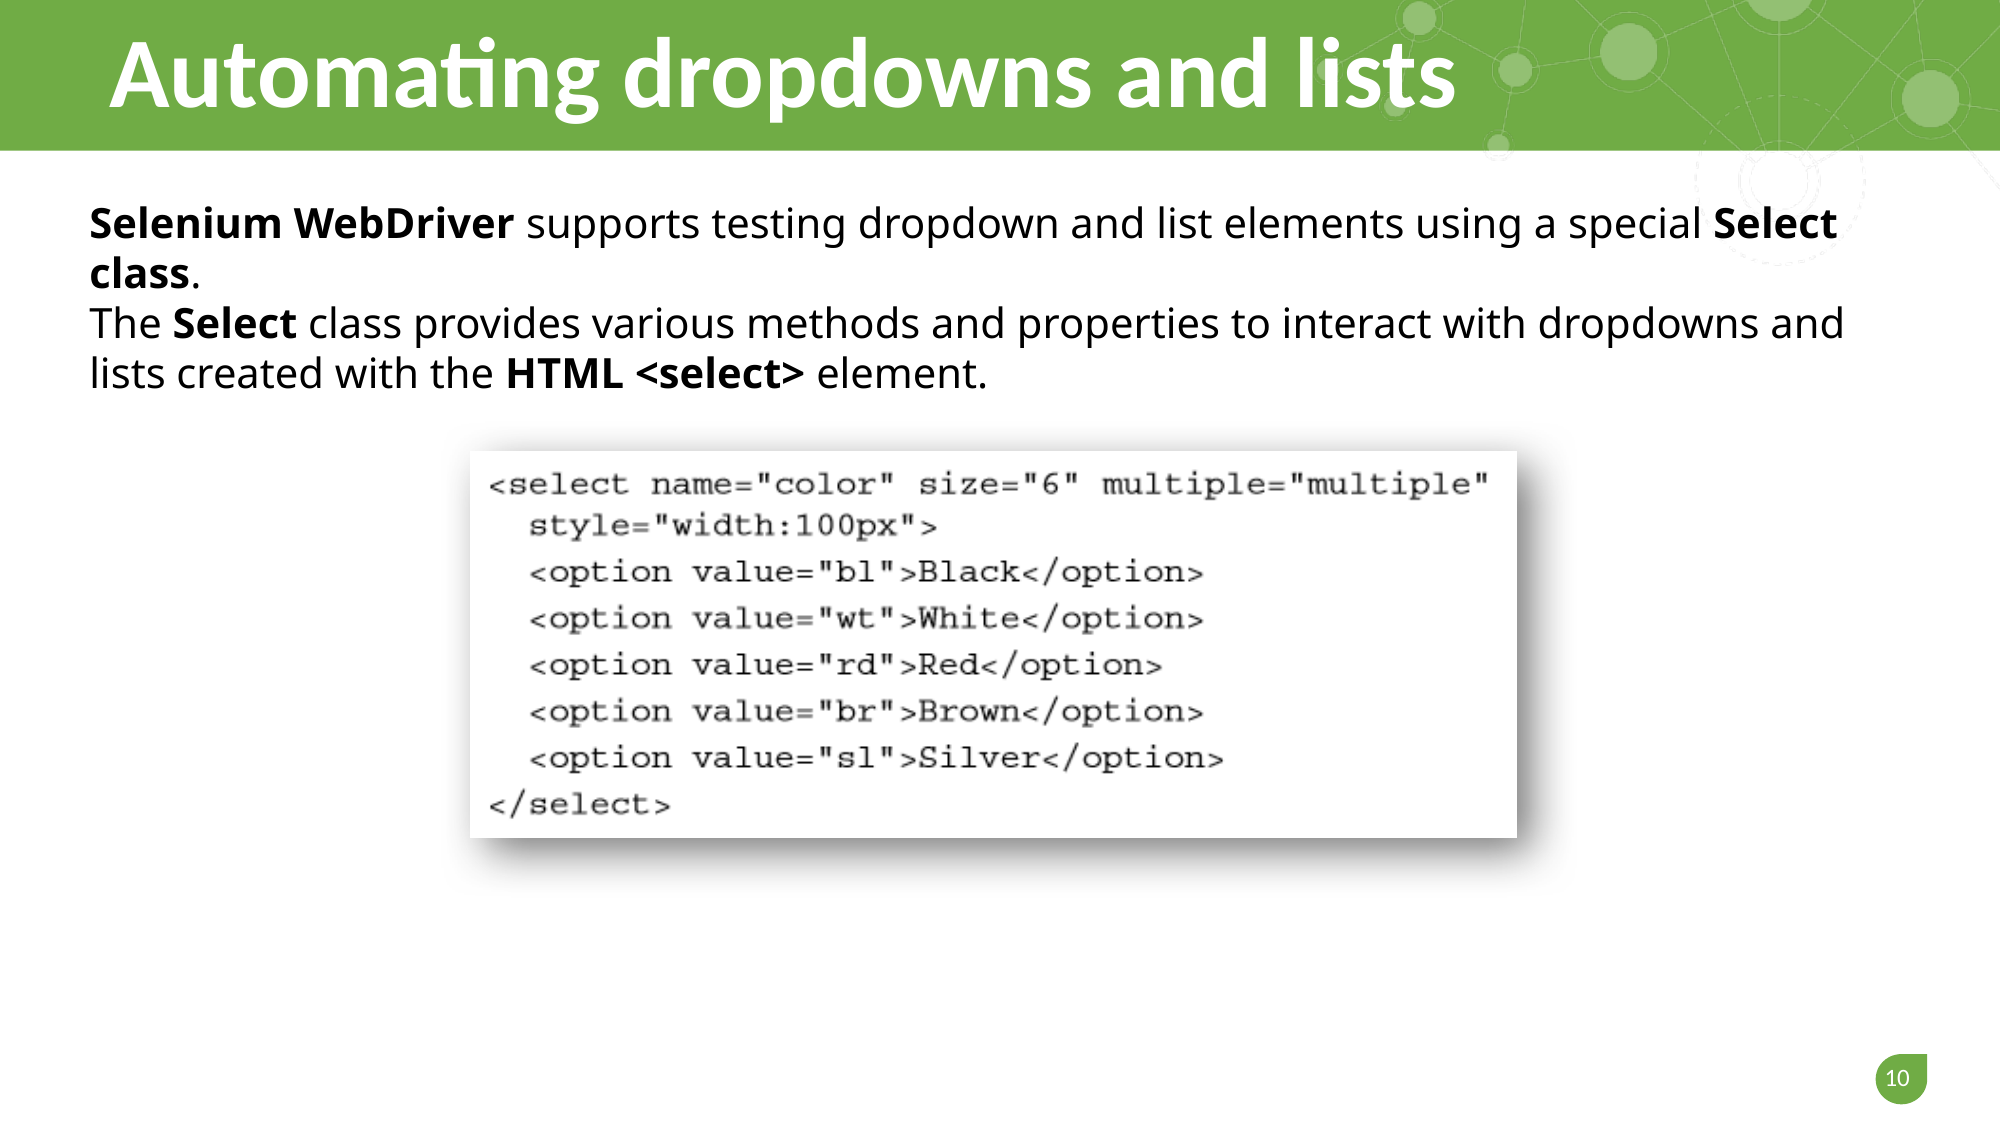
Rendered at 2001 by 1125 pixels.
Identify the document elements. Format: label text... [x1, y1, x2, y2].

picture [1312, 0, 2000, 430]
title Automating dropdowns and lists [94, 11, 1913, 139]
slide_number 10 [1860, 1057, 1926, 1095]
text_box Selenium WebDriver supports testing dropdown and list elements using a special Select class. The Select class provides various methods and properties to interact with dropdowns and lists created with the HTML <select> element. [74, 189, 1913, 405]
picture [470, 450, 1517, 838]
